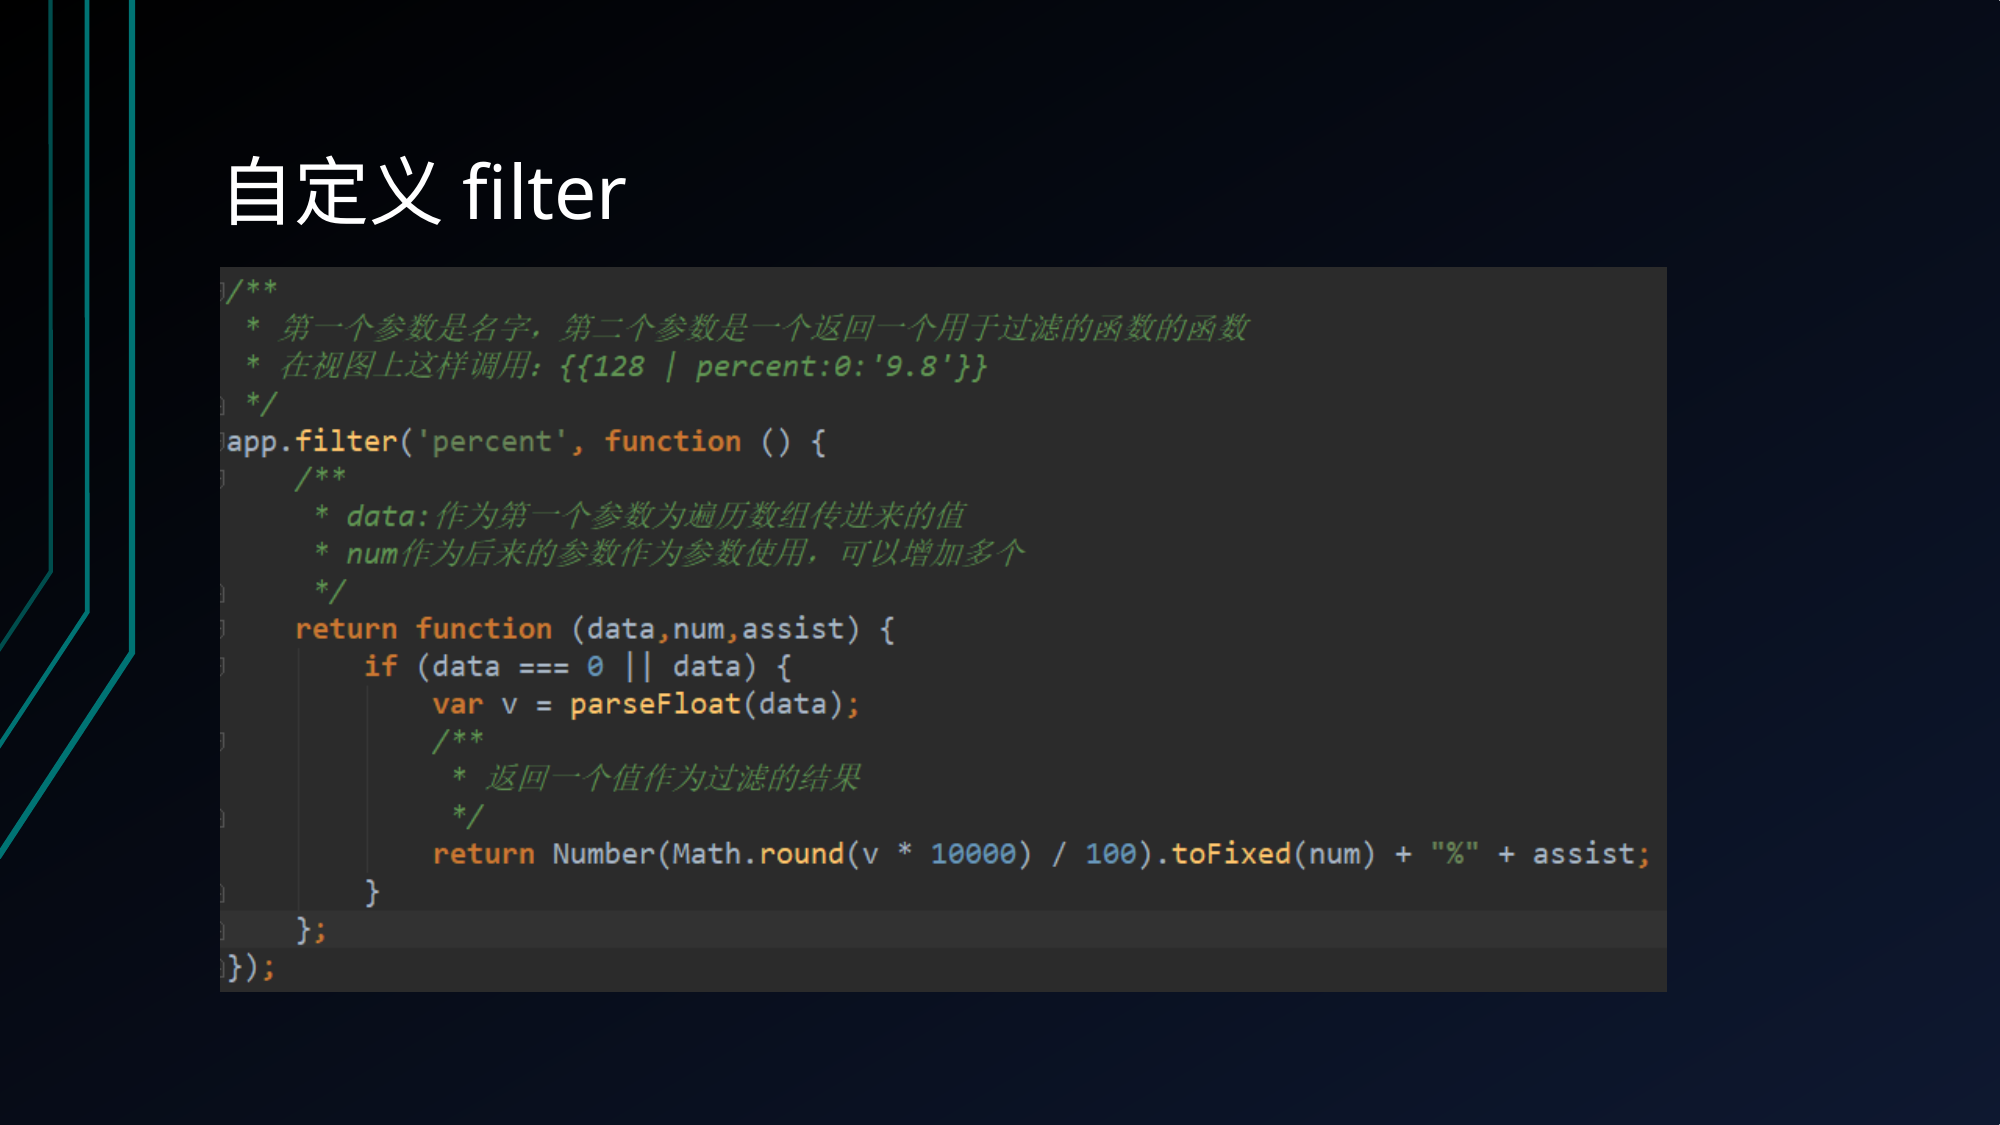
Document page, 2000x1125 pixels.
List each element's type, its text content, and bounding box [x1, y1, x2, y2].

title 自定义filter [199, 45, 1900, 246]
picture [219, 266, 1667, 993]
list [199, 279, 1900, 1012]
